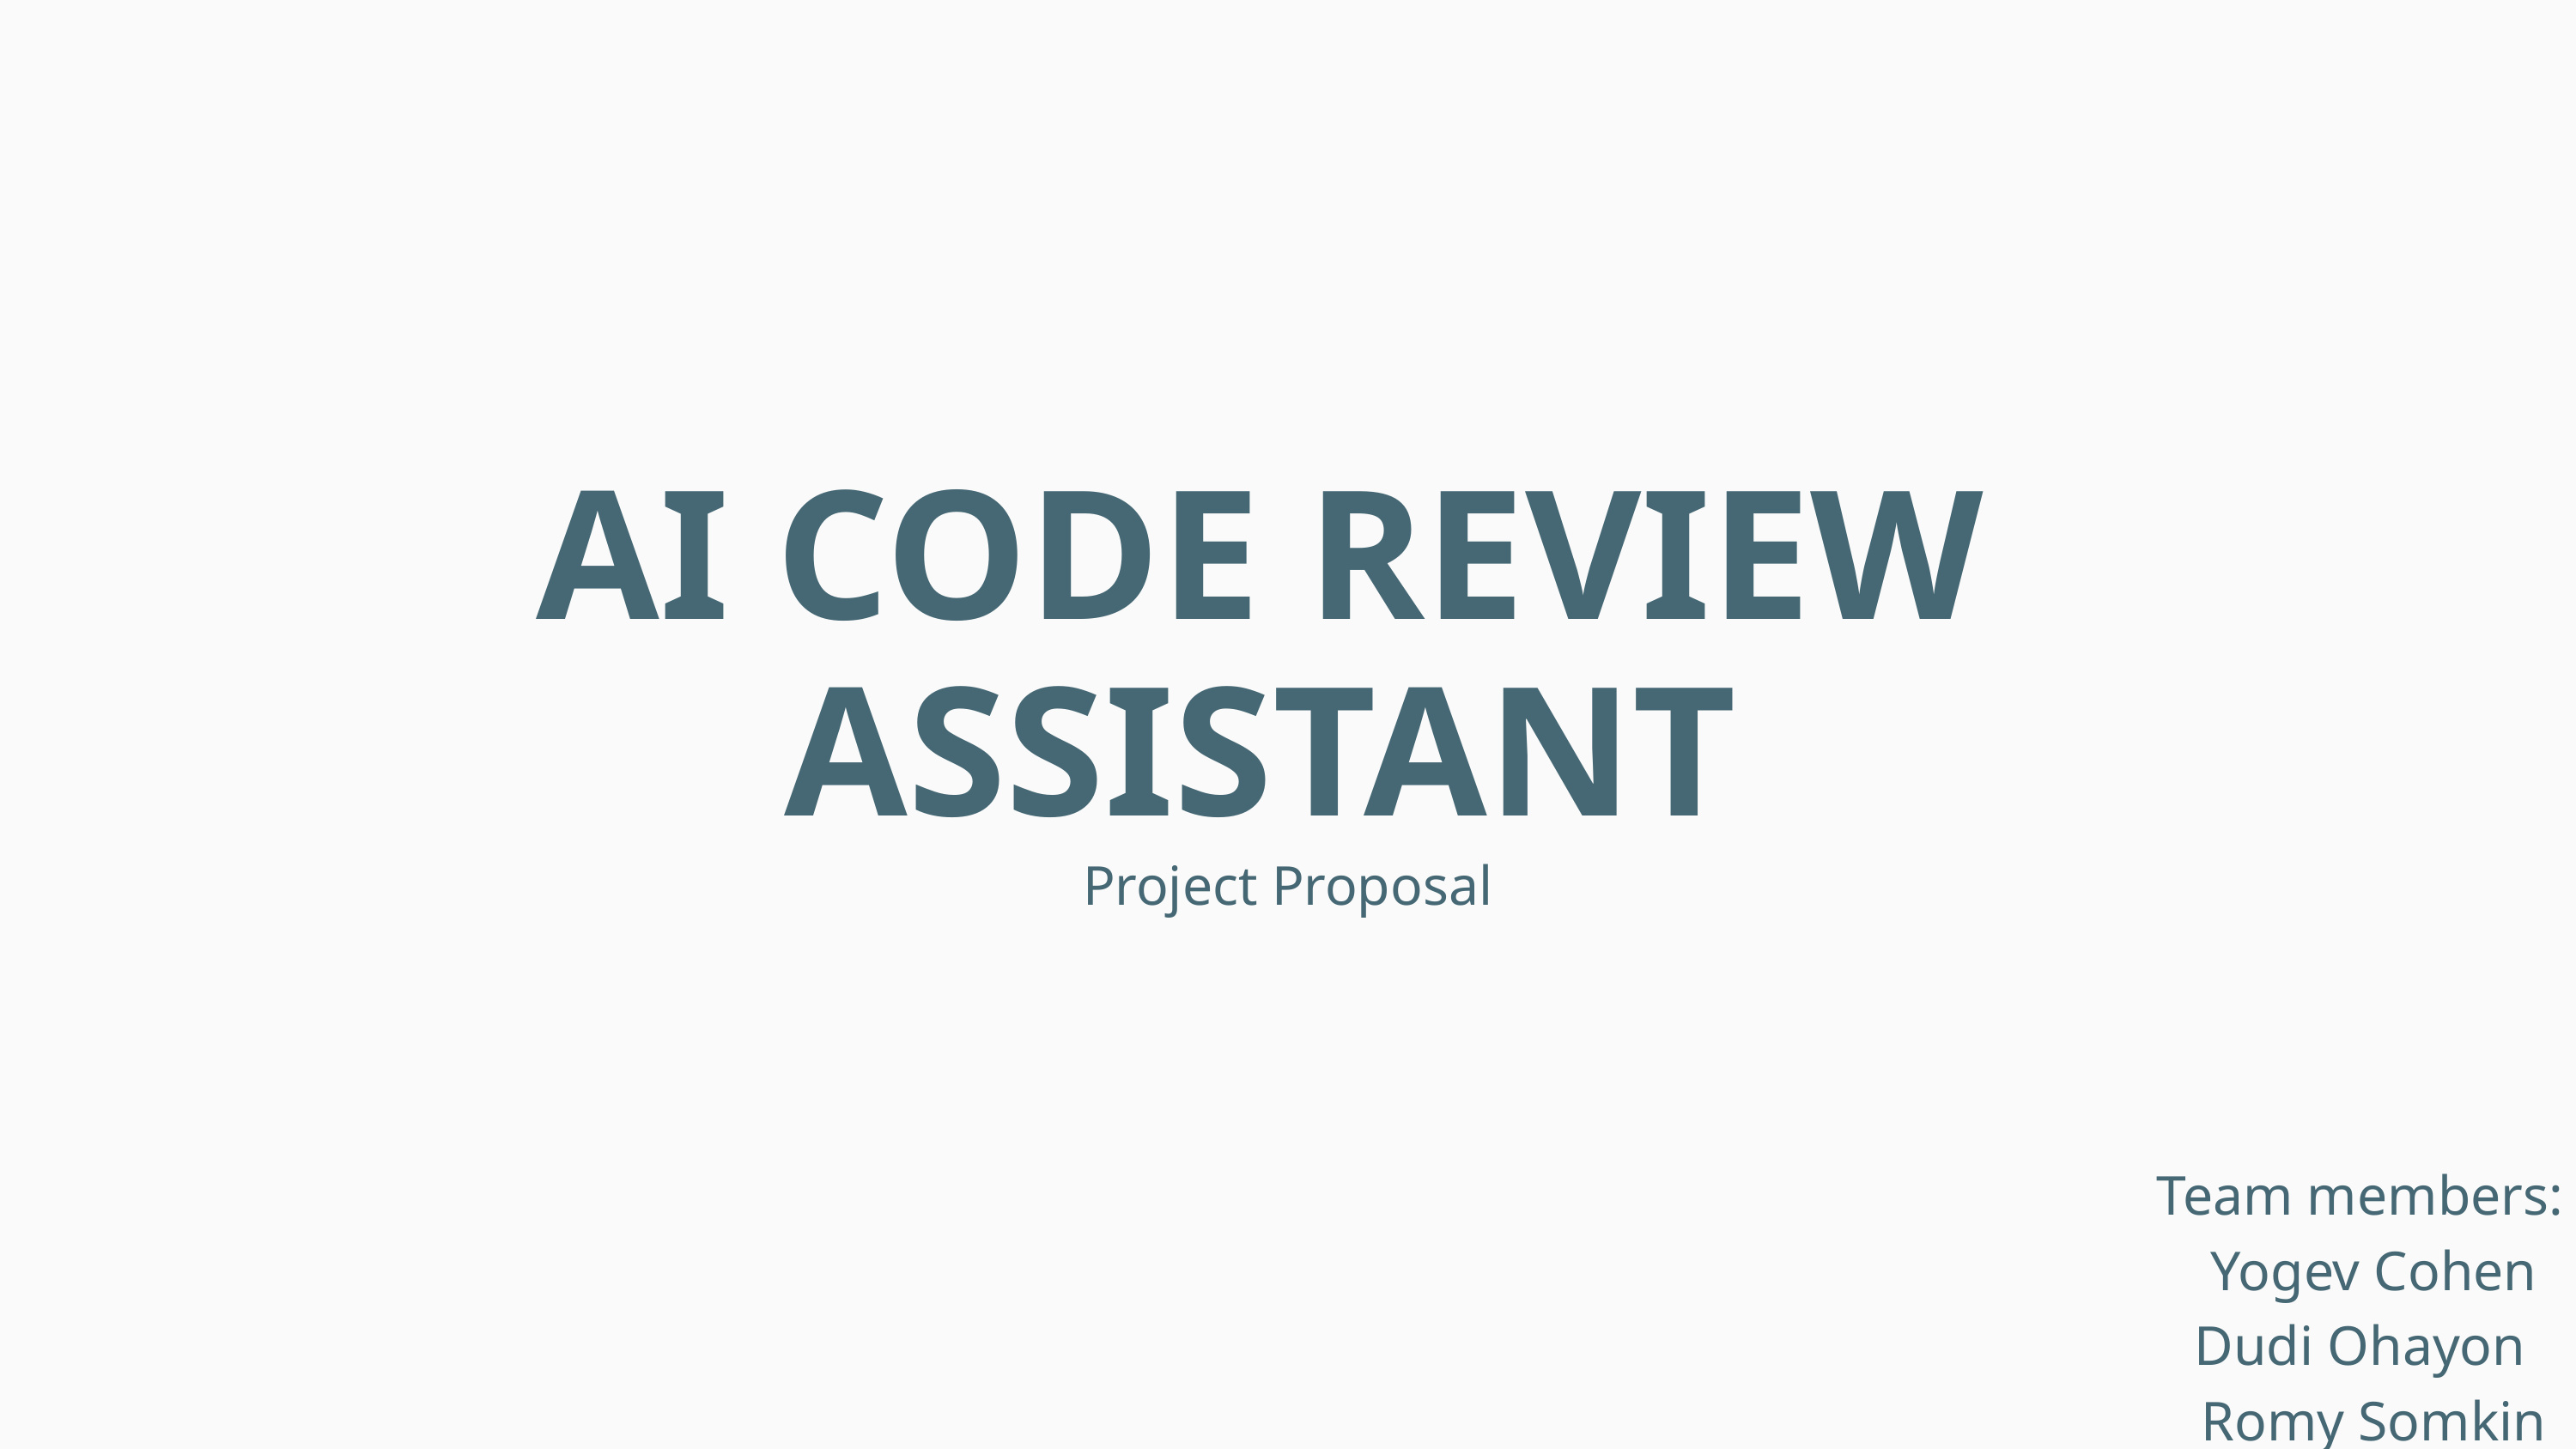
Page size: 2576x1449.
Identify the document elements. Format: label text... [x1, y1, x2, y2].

text_box Team members: Yogev Cohen Dudi Ohayon Romy Somkin [1649, 1150, 2576, 1449]
text_box Project Proposal [342, 840, 2233, 917]
text_box AI CODE REVIEW ASSISTANT [314, 458, 2206, 852]
